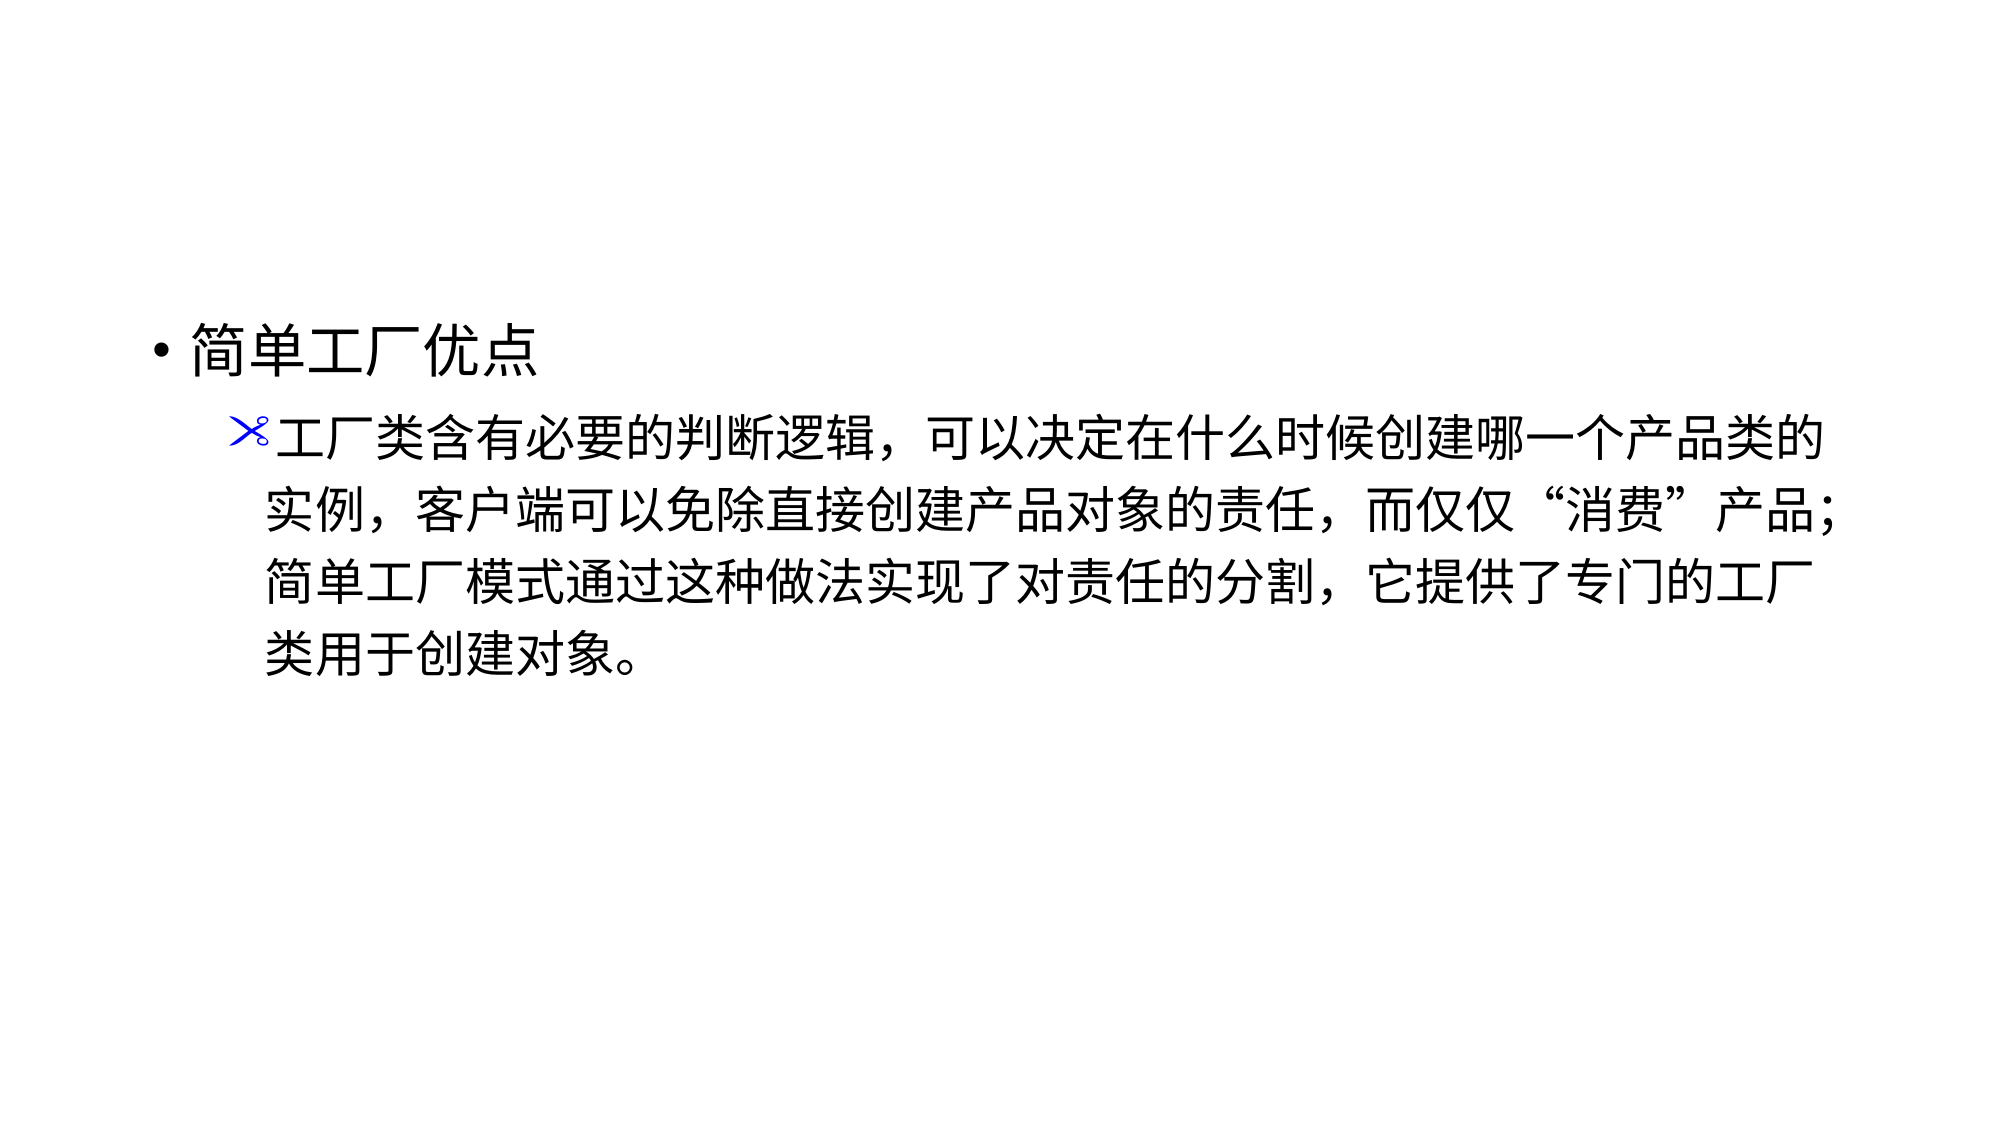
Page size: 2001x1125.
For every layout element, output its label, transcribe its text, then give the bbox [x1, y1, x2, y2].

list 简单工厂优点 工厂类含有必要的判断逻辑，可以决定在什么时候创建哪一个产品类的实例，客户端可以免除直接创建产品对象的责任，而仅仅“消费”产品；简单工厂模式通过这种做法实现了对责任的分割，它提供了专门的工厂类用于创建对象。 [137, 299, 1863, 1014]
